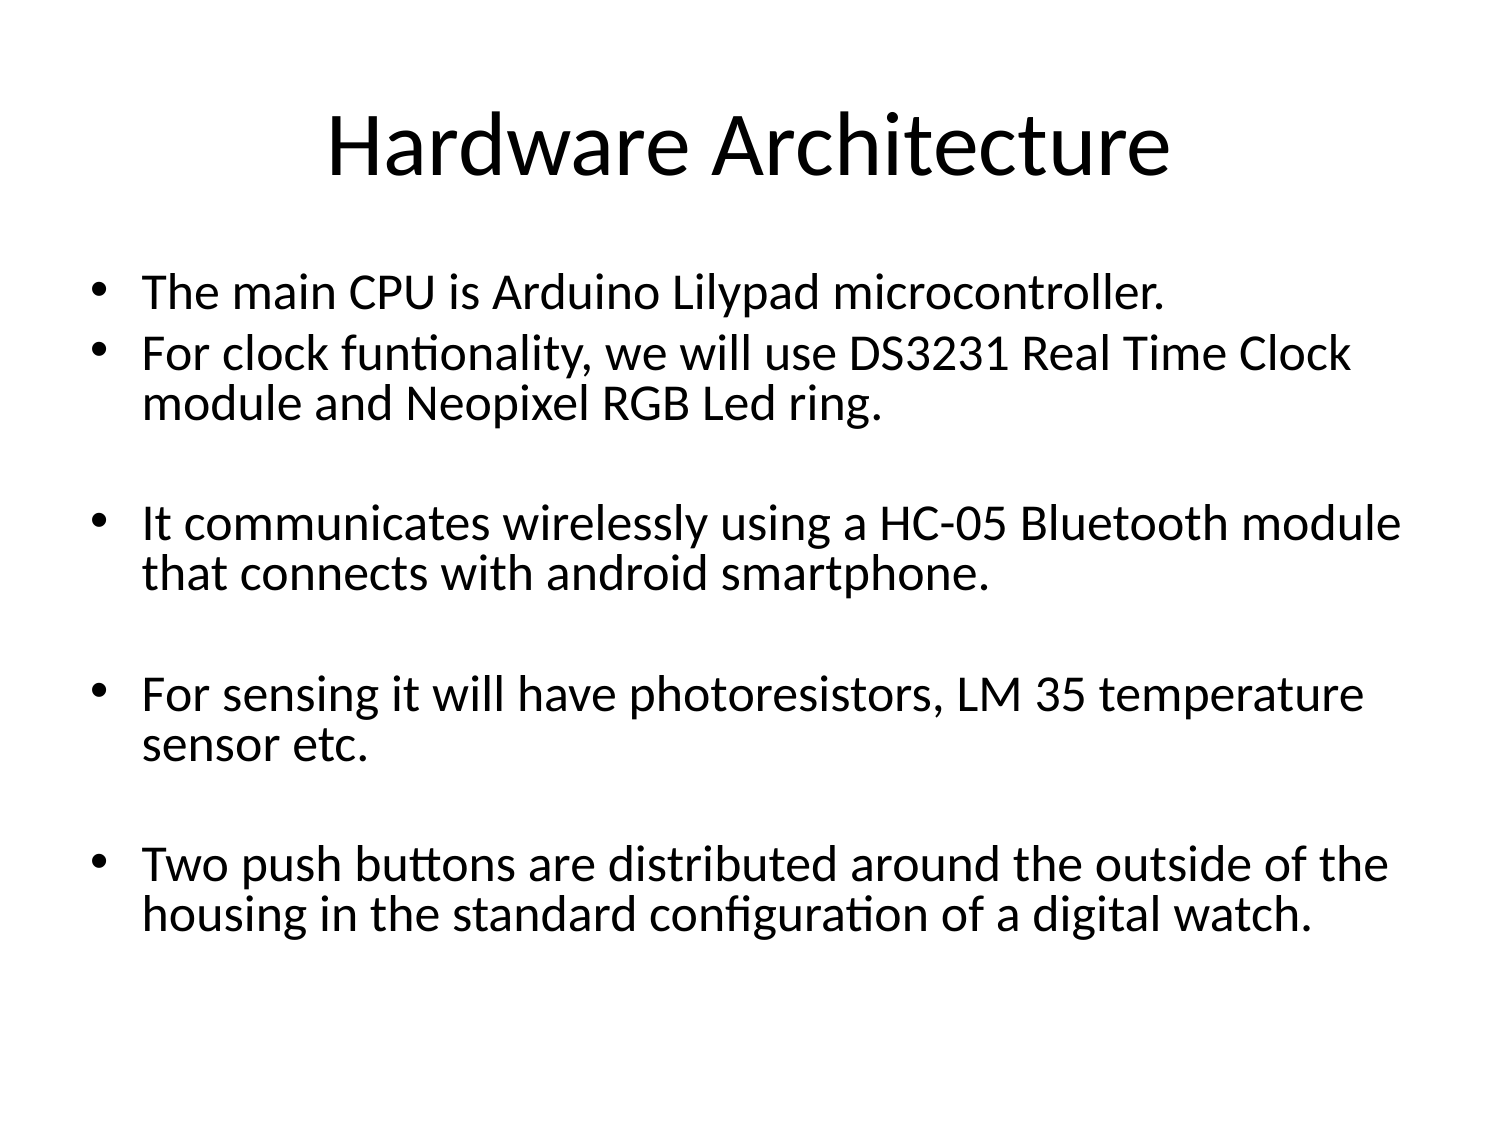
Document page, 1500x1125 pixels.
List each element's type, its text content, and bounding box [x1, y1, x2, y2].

list The main CPU is Arduino Lilypad microcontroller. For clock funtionality, we will use DS3231 Real Time Clock module and Neopixel RGB Led ring. It communicates wirelessly using a HC-05 Bluetooth module that connects with android smartphone. For sensing it will have photoresistors, LM 35 temperature sensor etc. Two push buttons are distributed around the outside of the housing in the standard configuration of a digital watch. [75, 262, 1425, 1005]
title Hardware Architecture [75, 45, 1425, 233]
